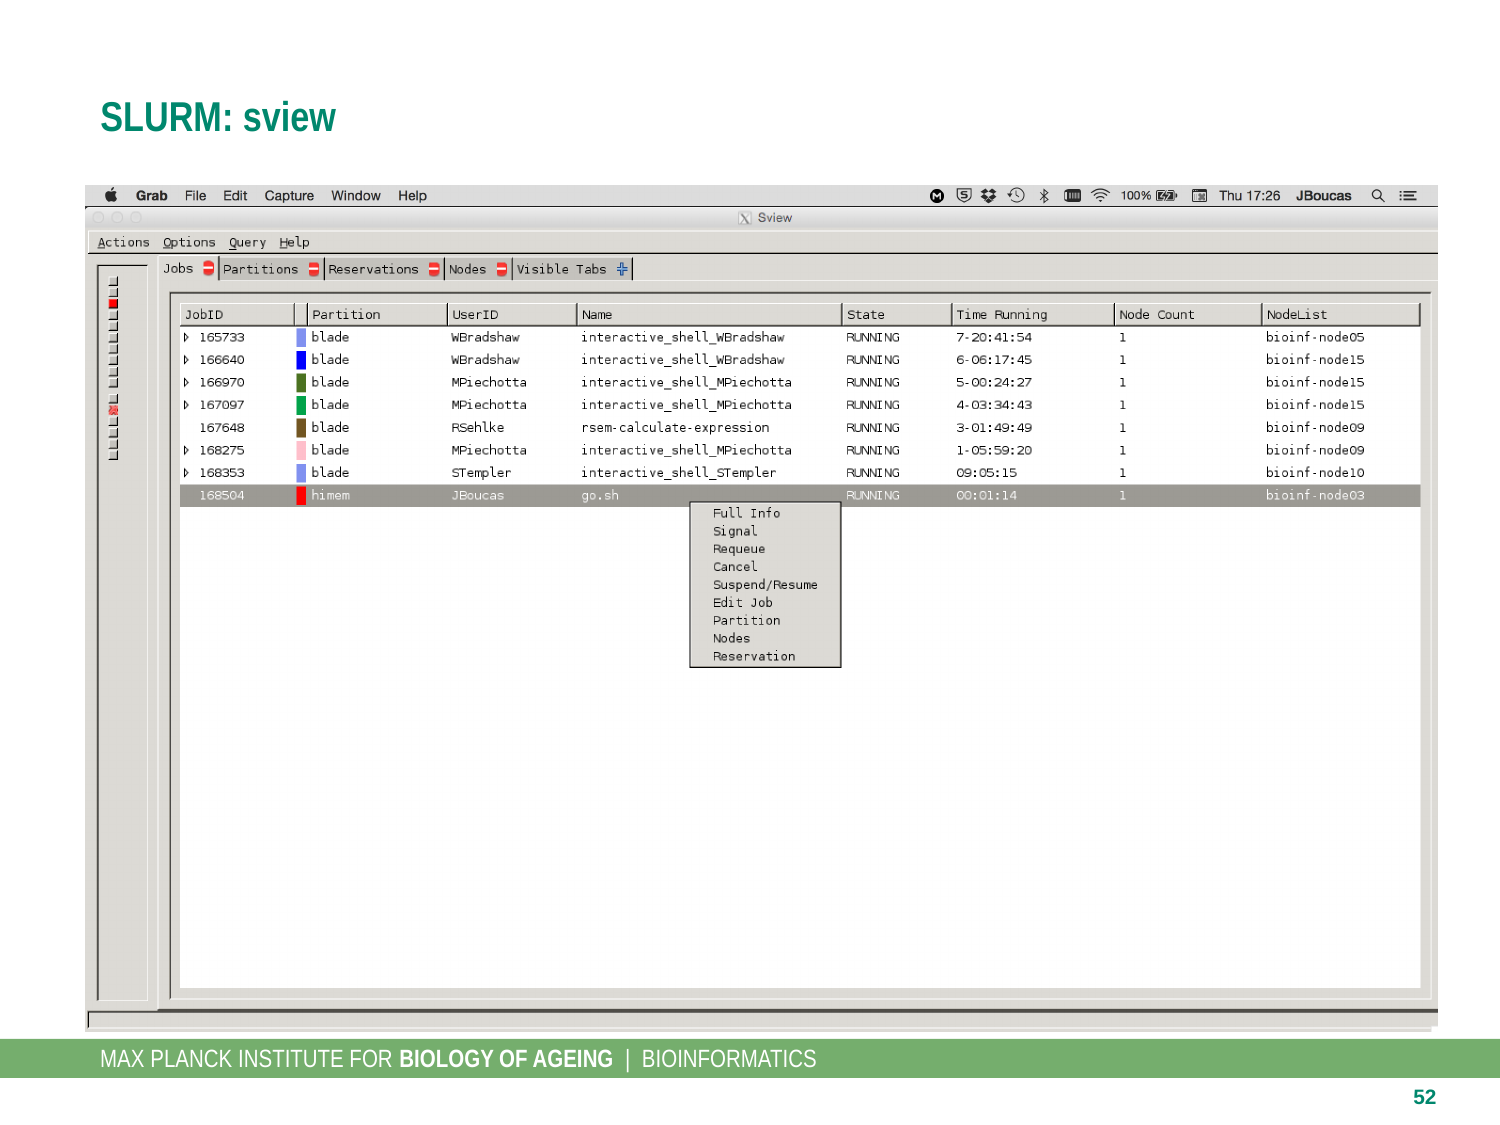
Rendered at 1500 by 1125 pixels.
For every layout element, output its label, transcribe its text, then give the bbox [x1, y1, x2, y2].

picture [85, 185, 1439, 1032]
title SLURM: sview [100, 45, 1317, 184]
slide_number 52 [1371, 1076, 1478, 1118]
